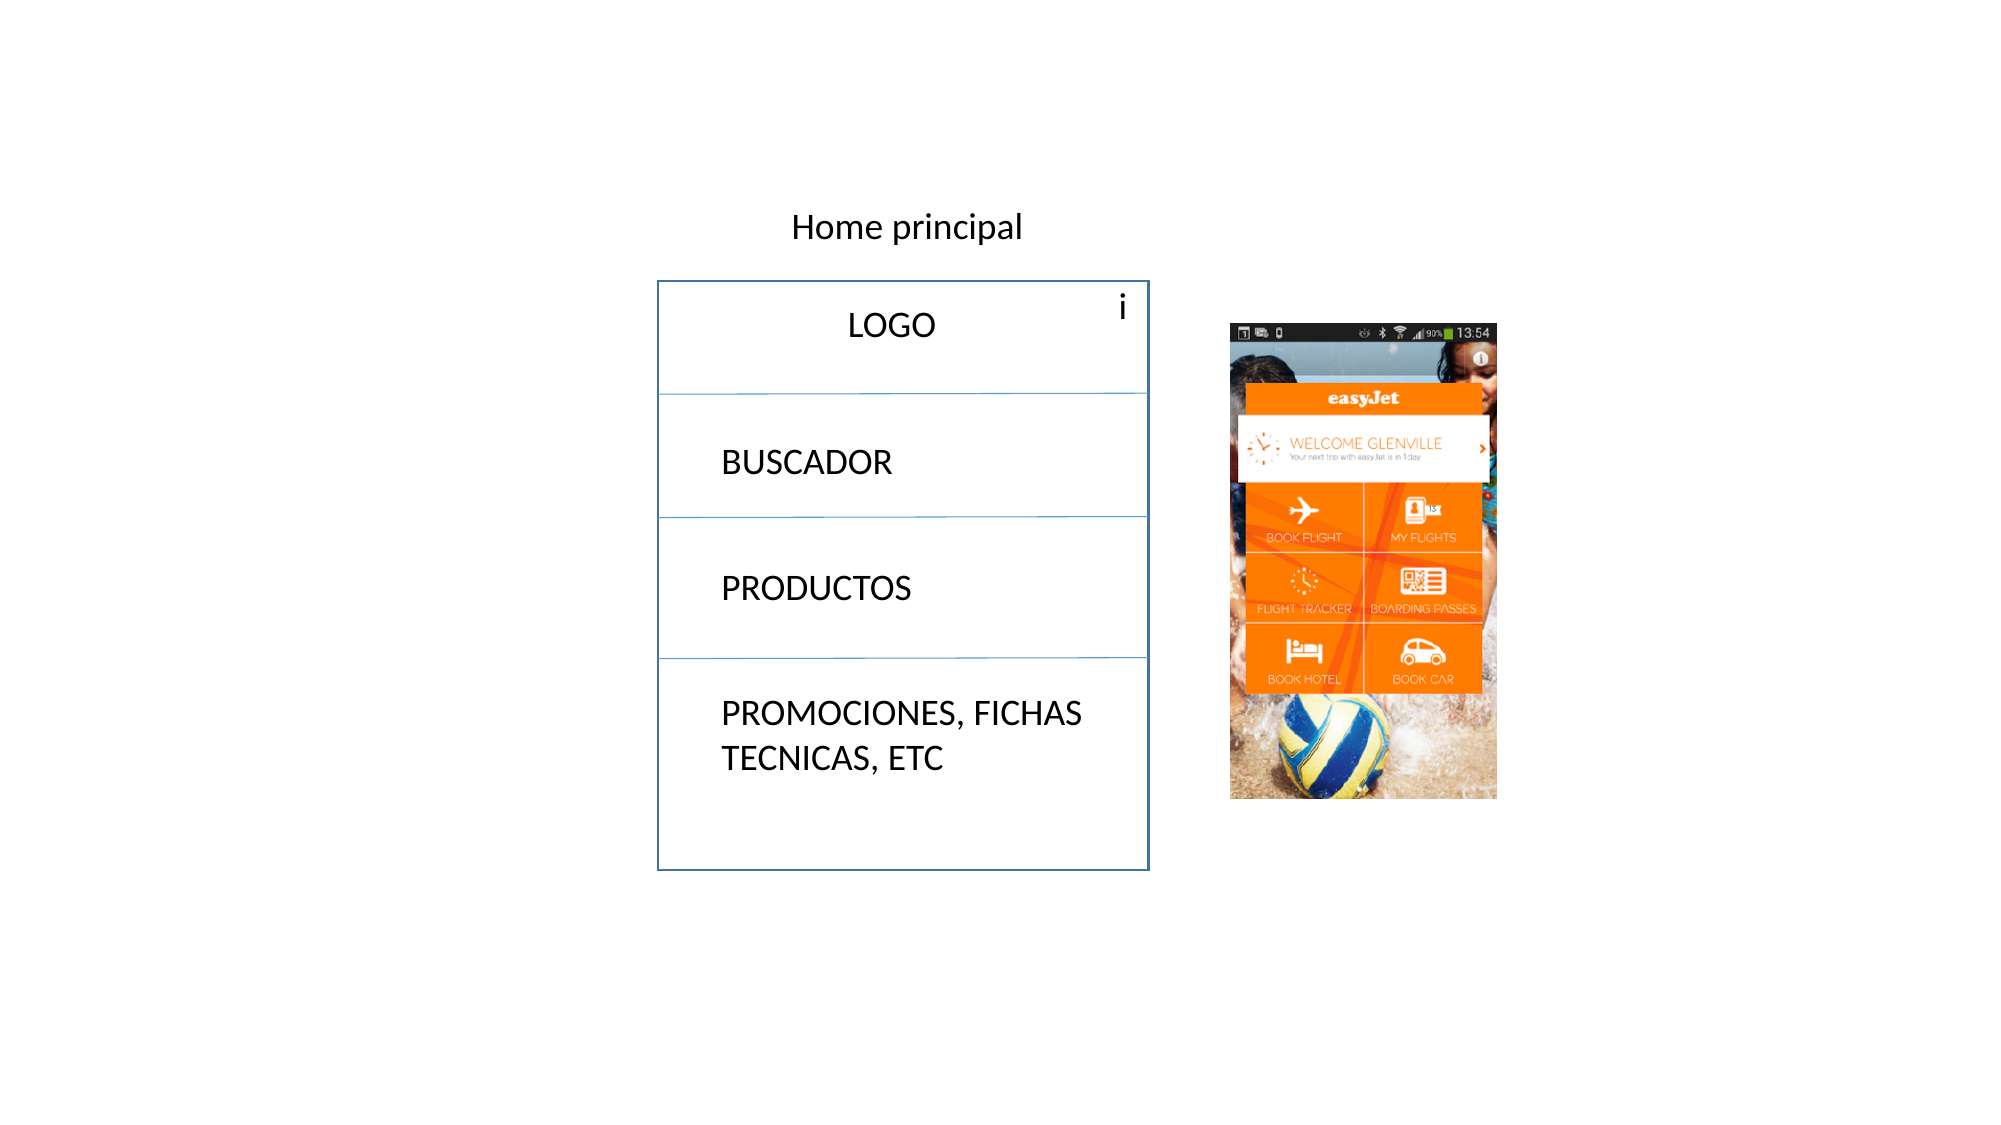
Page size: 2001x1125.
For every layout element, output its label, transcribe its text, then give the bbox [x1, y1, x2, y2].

picture [1230, 323, 1497, 799]
text_box i [1103, 274, 1145, 335]
text_box PROMOCIONES, FICHAS TECNICAS, ETC [706, 680, 1114, 786]
text_box LOGO [833, 292, 988, 353]
text_box PRODUCTOS [706, 555, 1114, 615]
text_box [657, 280, 1150, 871]
text_box Home principal [686, 194, 1129, 255]
text_box BUSCADOR [706, 430, 1114, 490]
